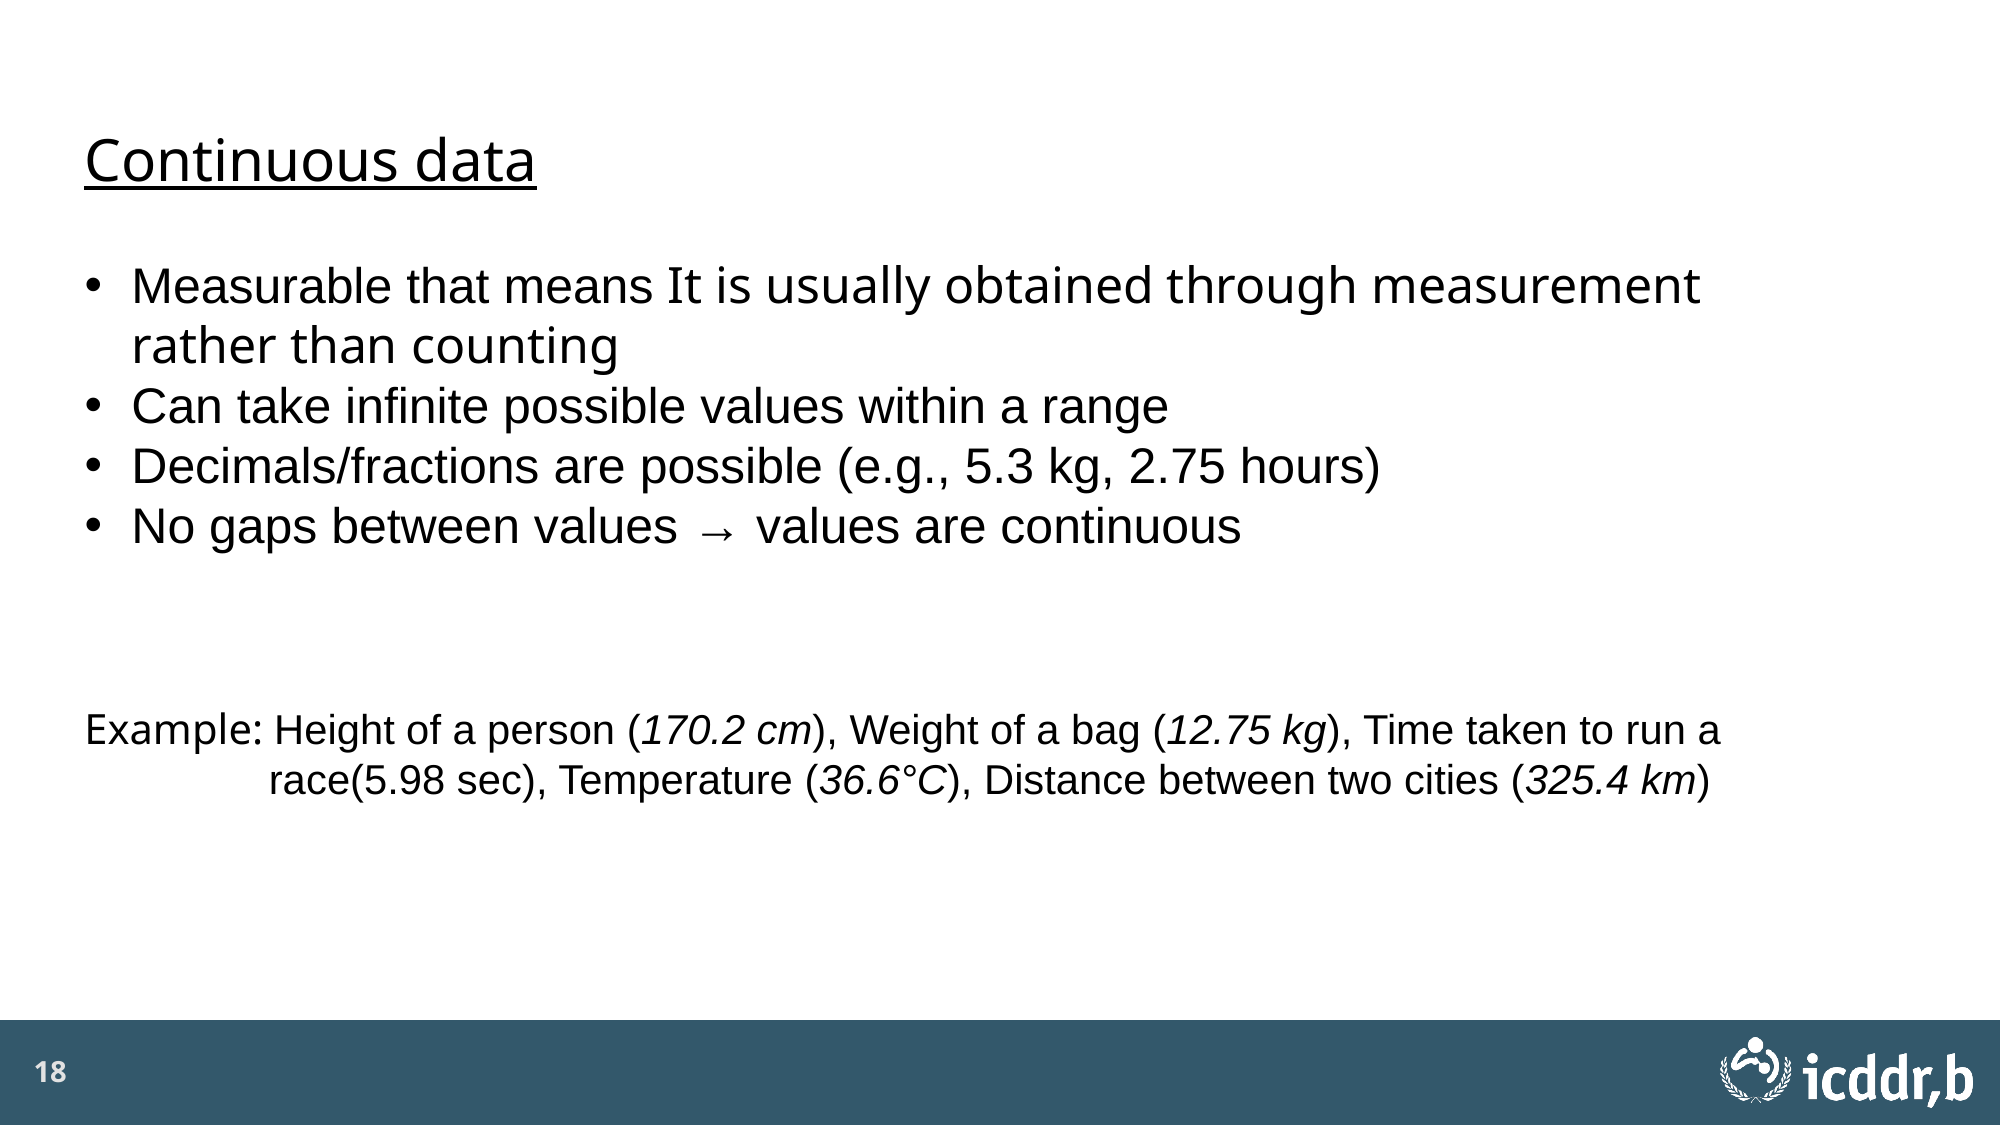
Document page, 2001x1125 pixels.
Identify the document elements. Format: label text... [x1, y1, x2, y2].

text_box Example: Height of a person (170.2 cm), Weight of a bag (12.75 kg), Time taken to run a race(5.98 sec), Temperature (36.6°C), Distance between two cities (325.4 km) [69, 695, 1847, 1001]
picture [1720, 1037, 1973, 1108]
text_box Continuous data [69, 114, 1821, 261]
text_box 18 [0, 1022, 101, 1124]
footer [0, 1020, 2000, 1125]
text_box Measurable that means It is usually obtained through measurement rather than counting Can take infinite possible values within a range Decimals/fractions are possible (e.g., 5.3 kg, 2.75 hours) No gaps between values → values are continuous [69, 246, 1820, 612]
